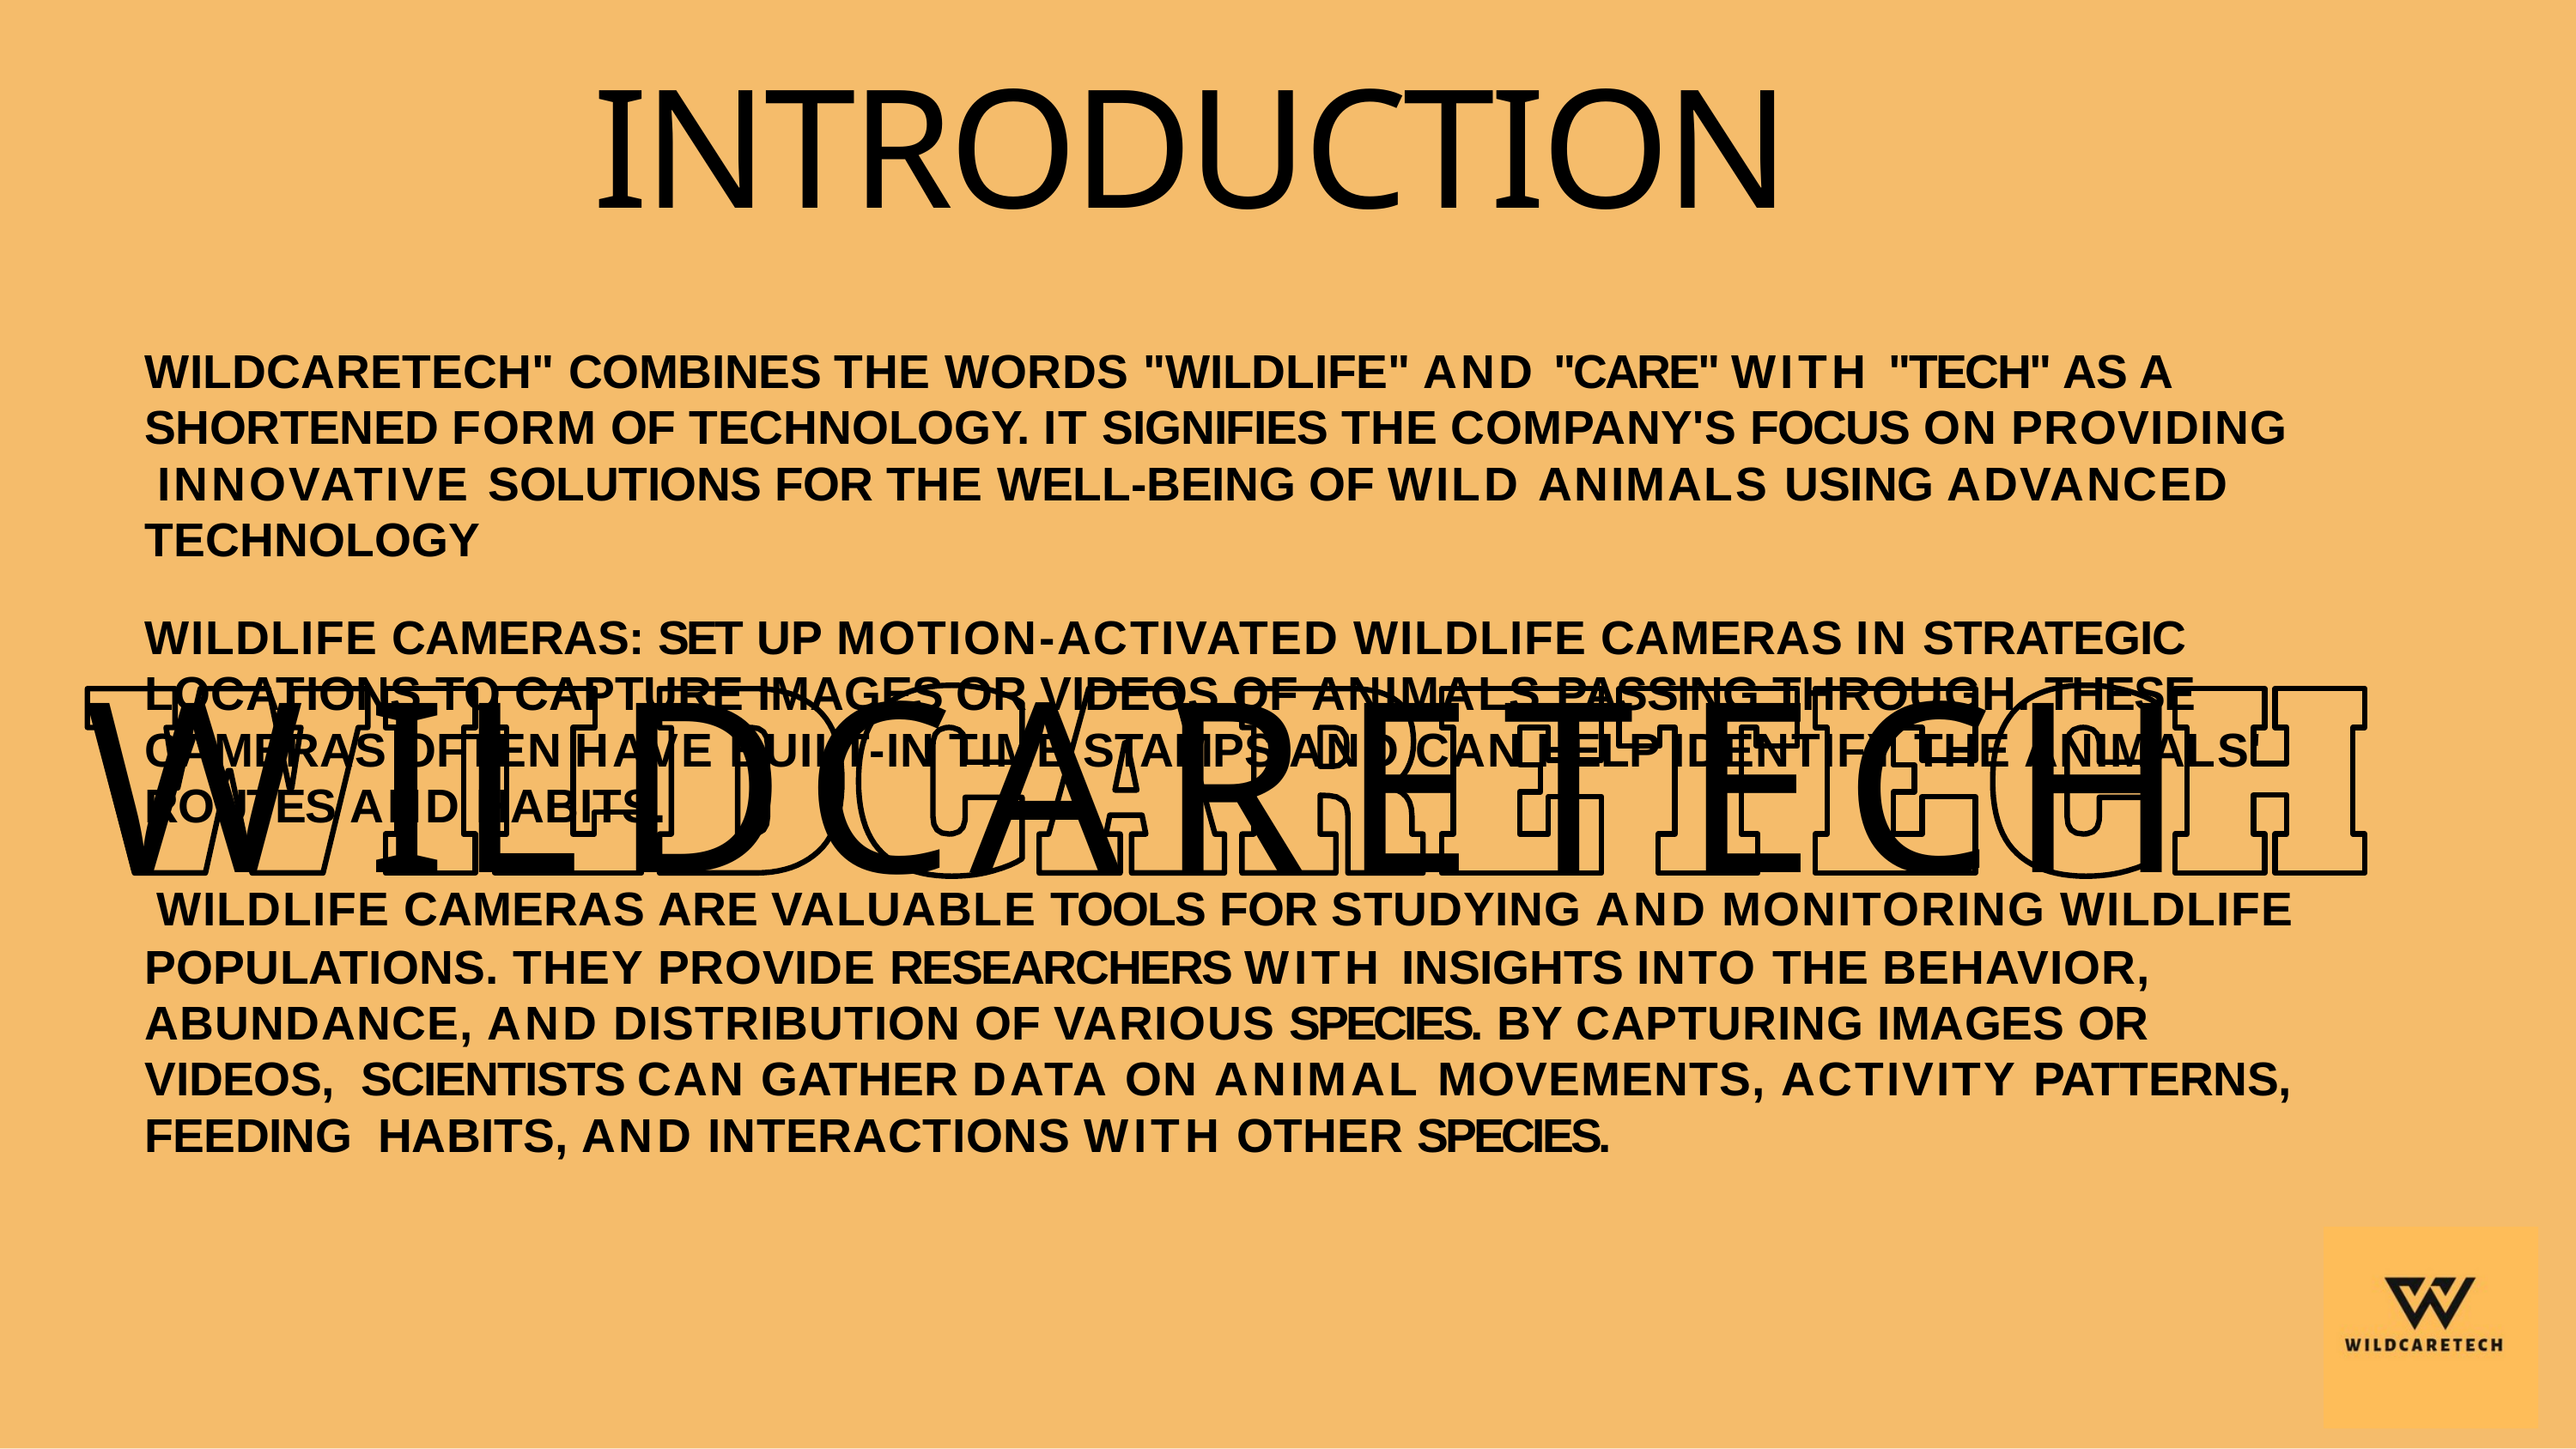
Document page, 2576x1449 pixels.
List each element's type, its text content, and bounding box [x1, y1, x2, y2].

text_box WILDCARETECH [82, 634, 2372, 920]
picture [2324, 1227, 2538, 1429]
text_box WILDCARETECH" COMBINES THE WORDS "WILDLIFE" AND "CARE" WITH "TECH" AS A SHORTENED FORM OF TECHNOLOGY. IT SIGNIFIES THE COMPANY'S FOCUS ON PROVIDING INNOVATIVE SOLUTIONS FOR THE WELL-BEING OF WILD ANIMALS USING ADVANCED TECHNOLOGY [143, 336, 2296, 567]
text_box WILDLIFE CAMERAS ARE VALUABLE TOOLS FOR STUDYING AND MONITORING WILDLIFE [155, 920, 2300, 932]
title INTRODUCTION [591, 42, 1864, 287]
text_box WILDLIFE CAMERAS: SET UP MOTION-ACTIVATED WILDLIFE CAMERAS IN STRATEGIC [143, 604, 2195, 634]
text_box POPULATIONS. THEY PROVIDE RESEARCHERS WITH INSIGHTS INTO THE BEHAVIOR, ABUNDANCE, AND DISTRIBUTION OF VARIOUS SPECIES. BY CAPTURING IMAGES OR VIDEOS, SCIENTISTS CAN GATHER DATA ON ANIMAL MOVEMENTS, ACTIVITY PATTERNS, FEEDING HABITS, AND INTERACTIONS WITH OTHER SPECIES. [143, 932, 2351, 1162]
